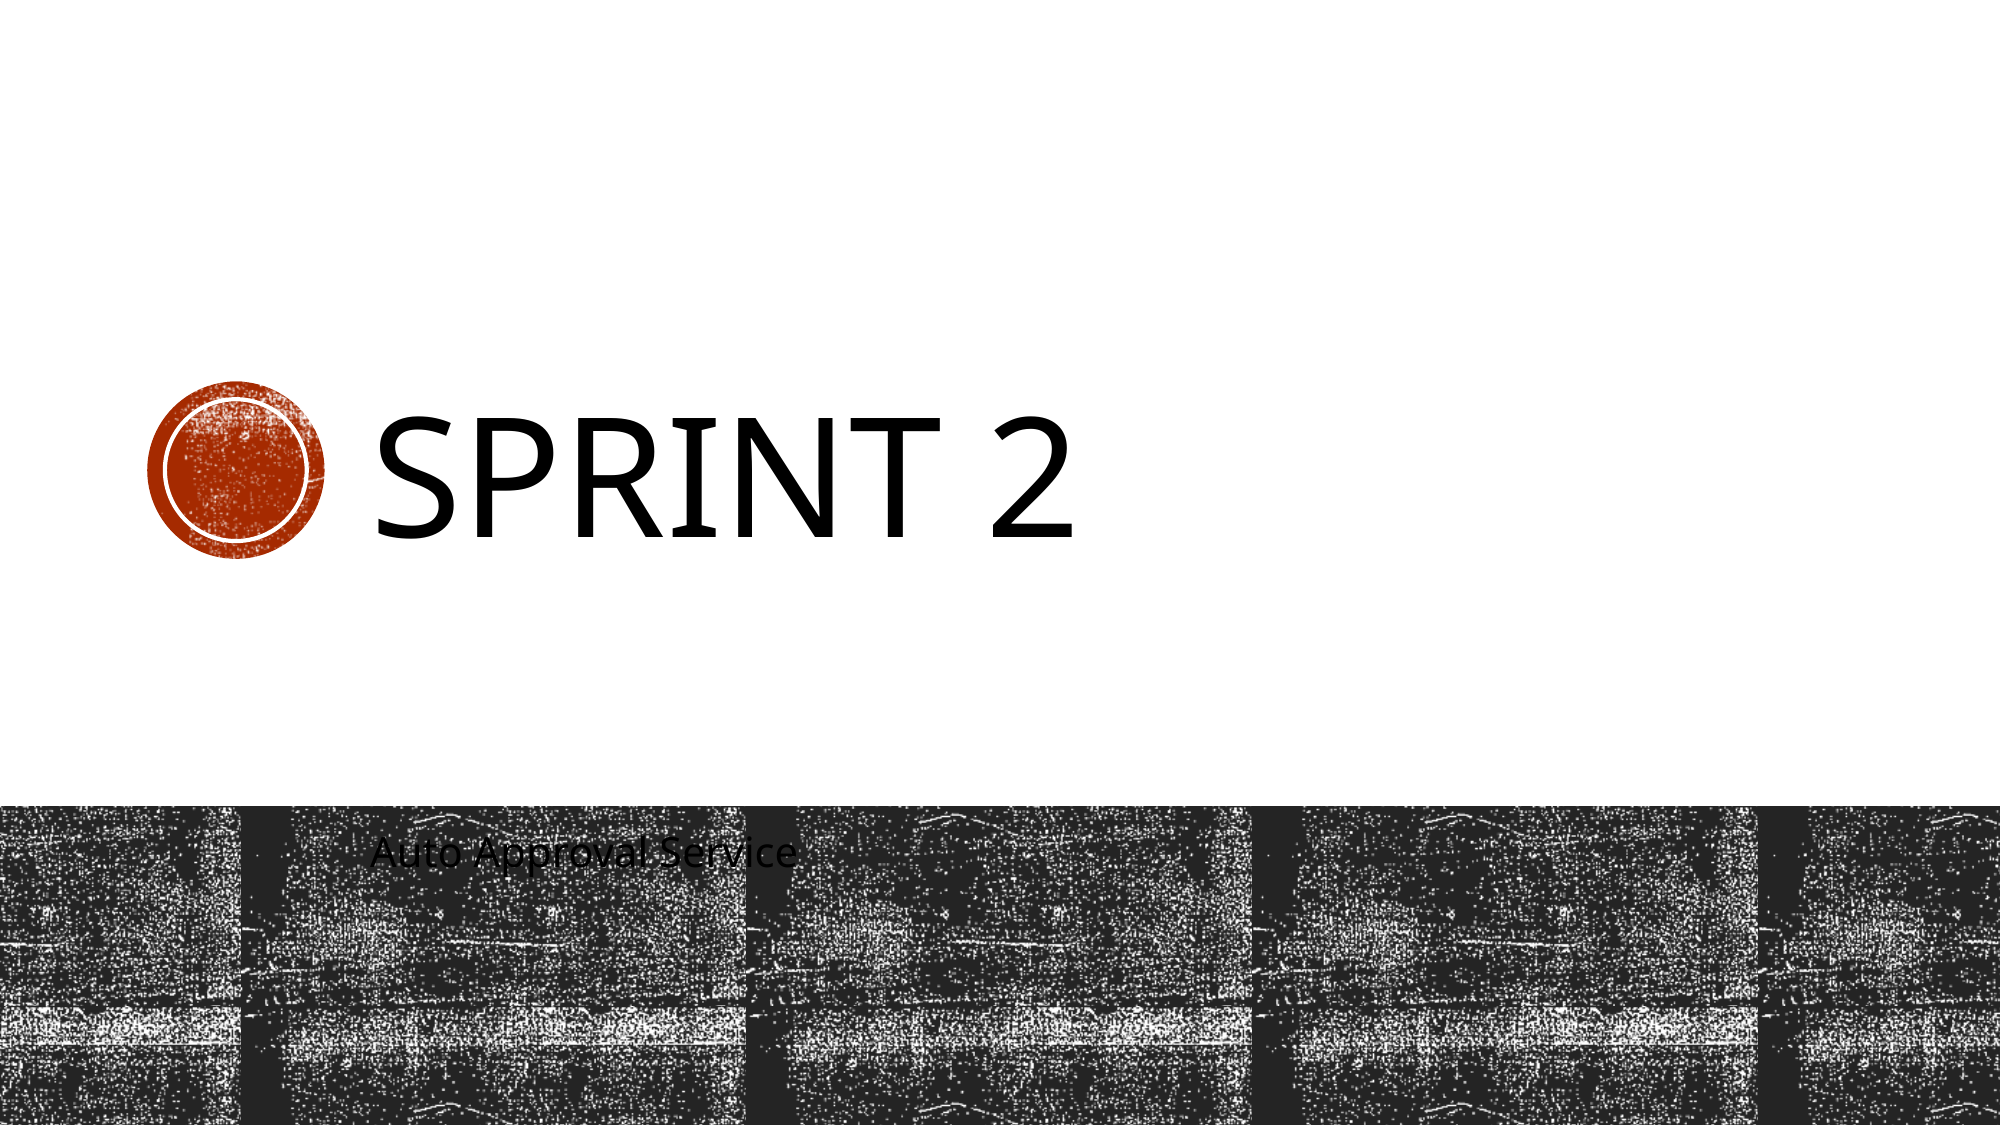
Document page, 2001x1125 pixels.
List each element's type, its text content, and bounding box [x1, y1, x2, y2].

list Auto Approval Service [355, 823, 1841, 999]
title sprint 2 [355, 201, 1878, 779]
